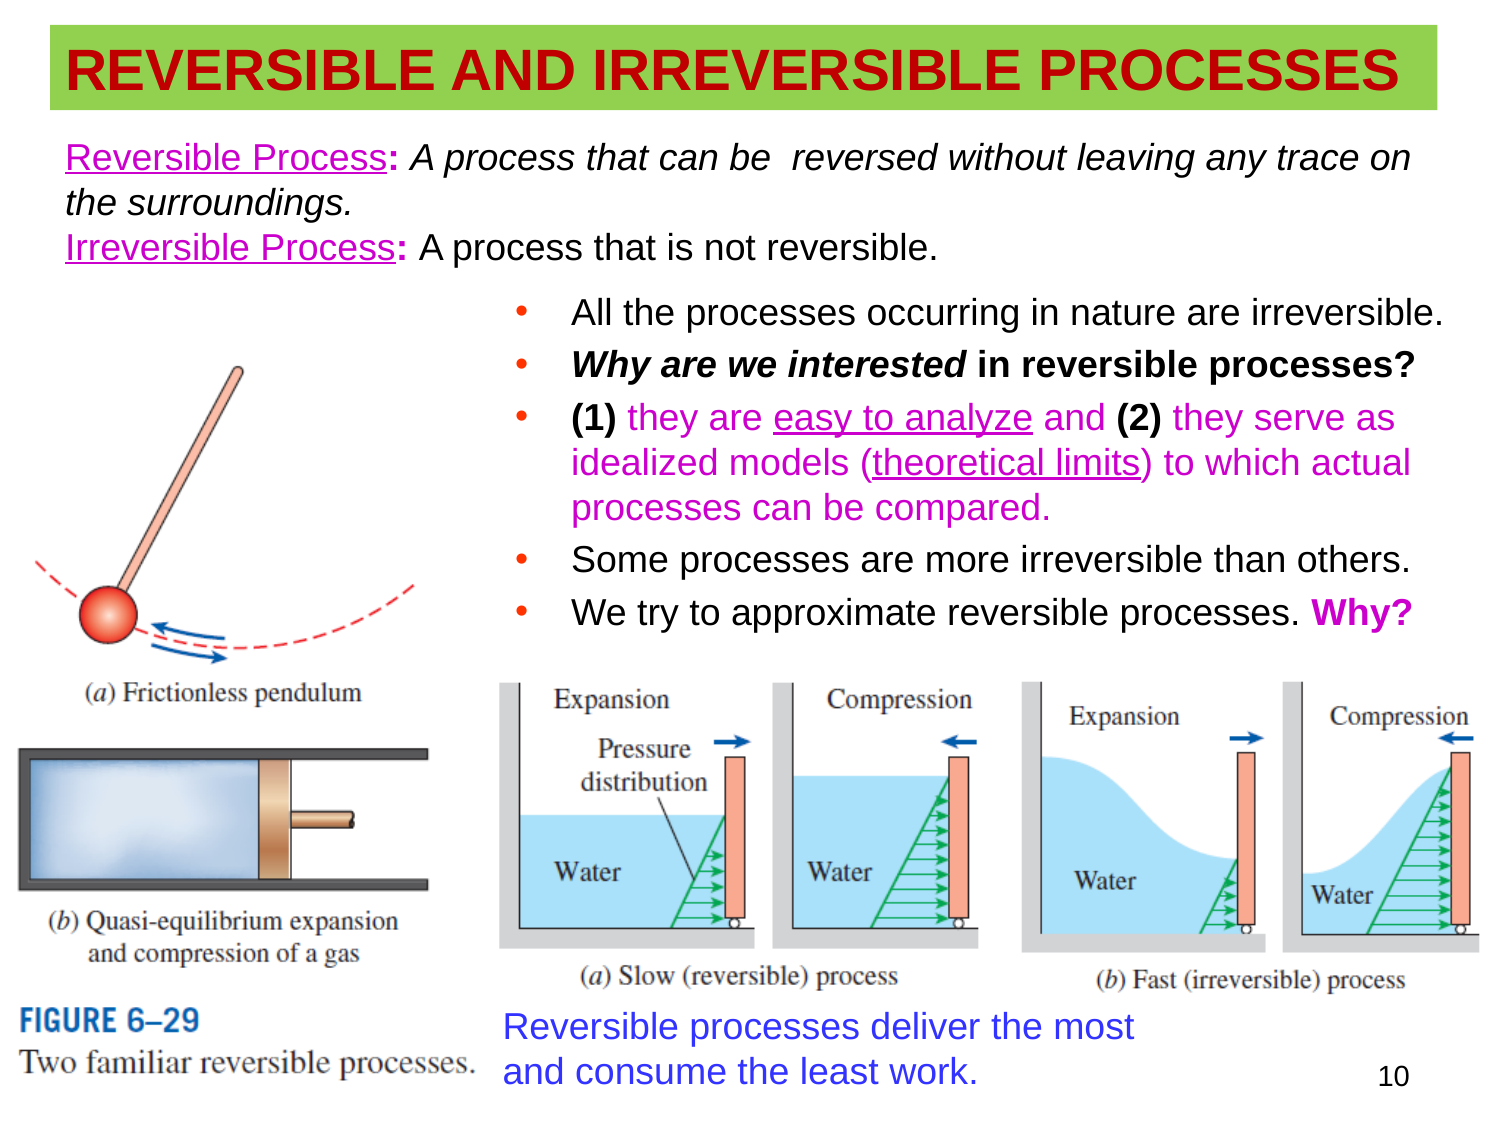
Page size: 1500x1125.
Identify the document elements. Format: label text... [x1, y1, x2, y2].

slide_number 10 [1074, 1050, 1425, 1103]
picture [1012, 672, 1488, 1001]
picture [489, 674, 989, 1001]
picture [12, 359, 484, 1088]
text_box Reversible processes deliver the most and consume the least work. [487, 994, 1213, 1100]
text_box REVERSIBLE AND IRREVERSIBLE PROCESSES [50, 24, 1438, 111]
text_box All the processes occurring in nature are irreversible. Why are we interested in reversible processes? (1) they are easy to analyze and (2) they serve as idealized models (theoretical limits) to which actual processes can be compared. Some processes are more irreversible than others. We try to approximate reversible processes. Why? [499, 280, 1463, 650]
text_box Reversible Process: A process that can be reversed without leaving any trace on the surroundings. Irreversible Process: A process that is not reversible. [50, 124, 1438, 276]
